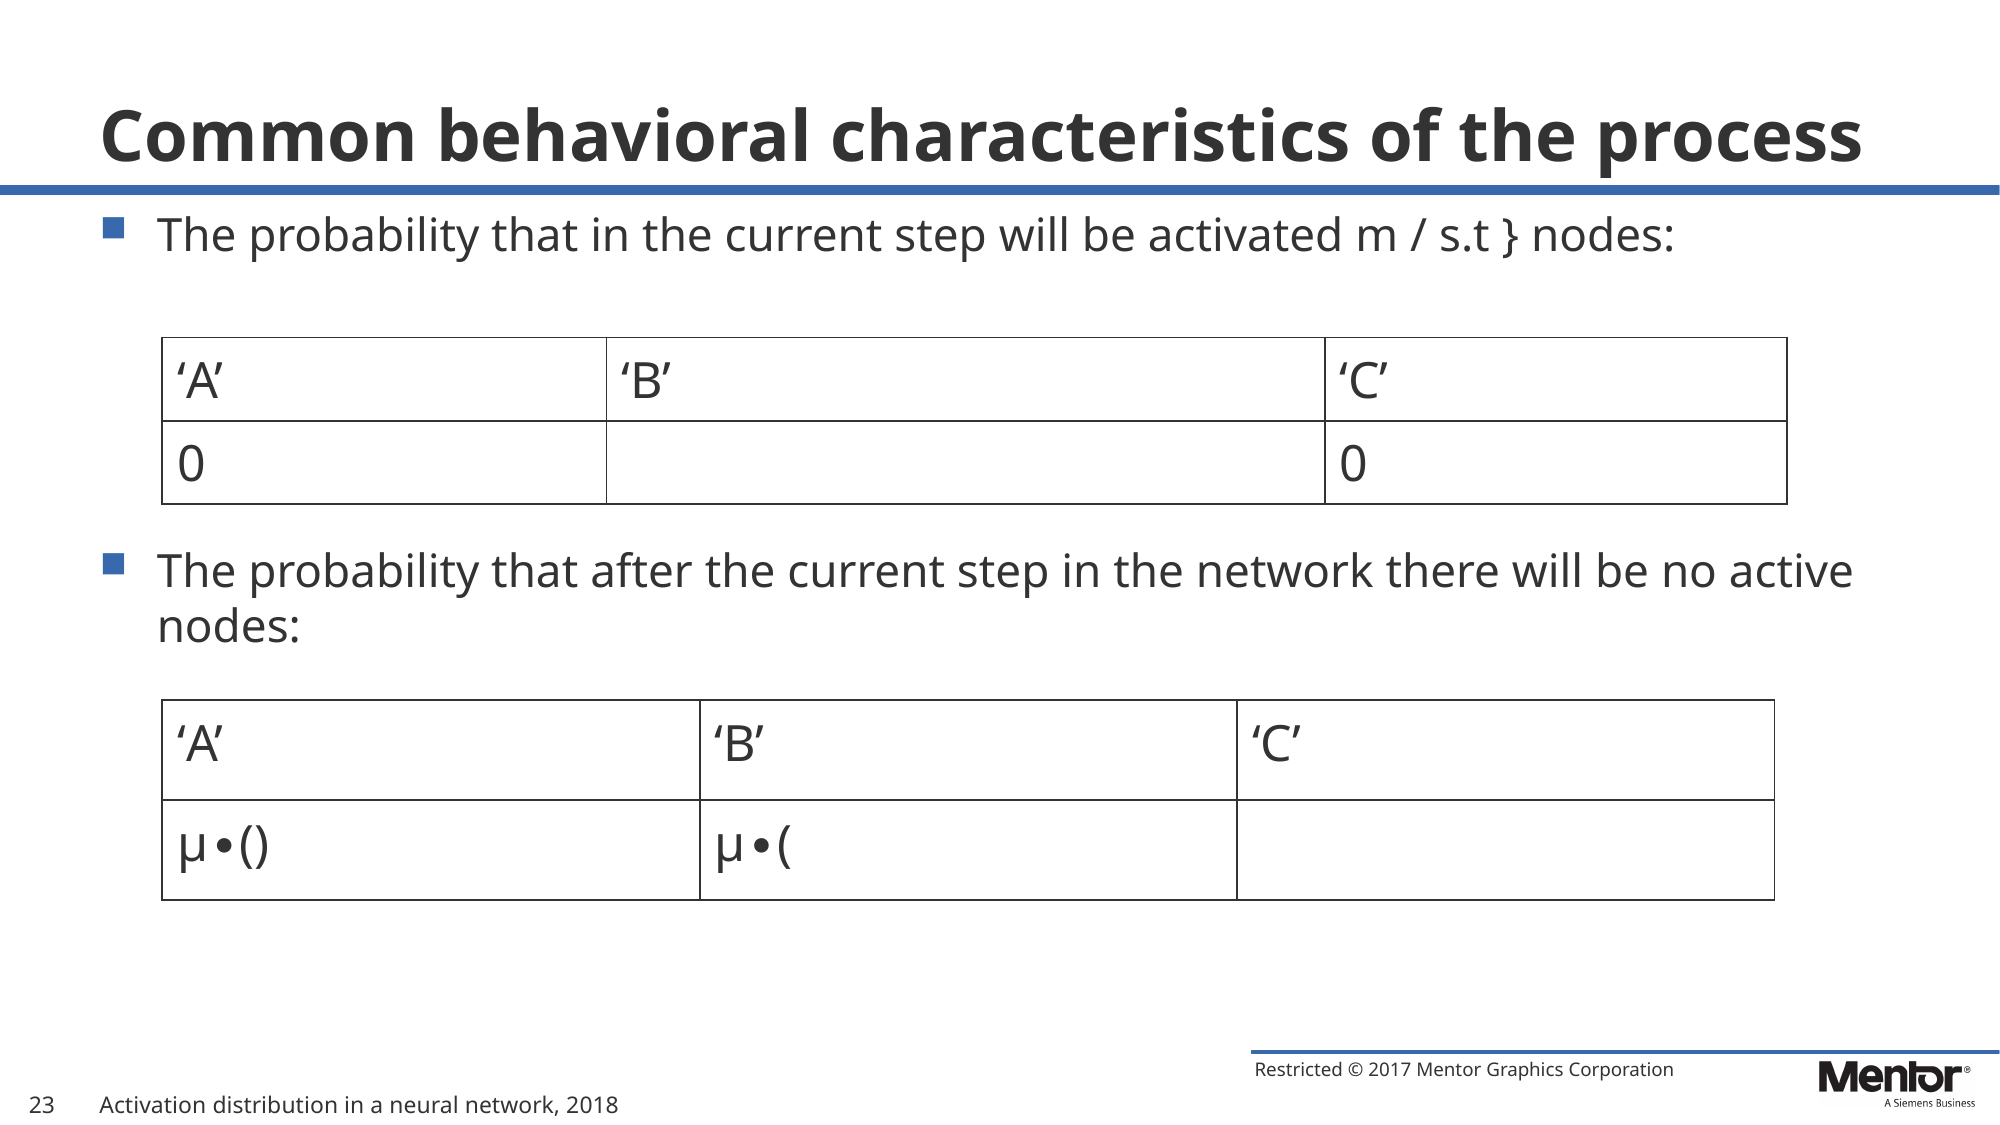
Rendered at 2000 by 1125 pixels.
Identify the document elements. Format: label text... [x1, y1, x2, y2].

slide_number 23 [0, 1087, 84, 1125]
footer Activation distribution in a neural network, 2018 [84, 1087, 1225, 1125]
title Common behavioral characteristics of the process [0, 0, 2000, 186]
picture [1818, 1060, 1975, 1107]
